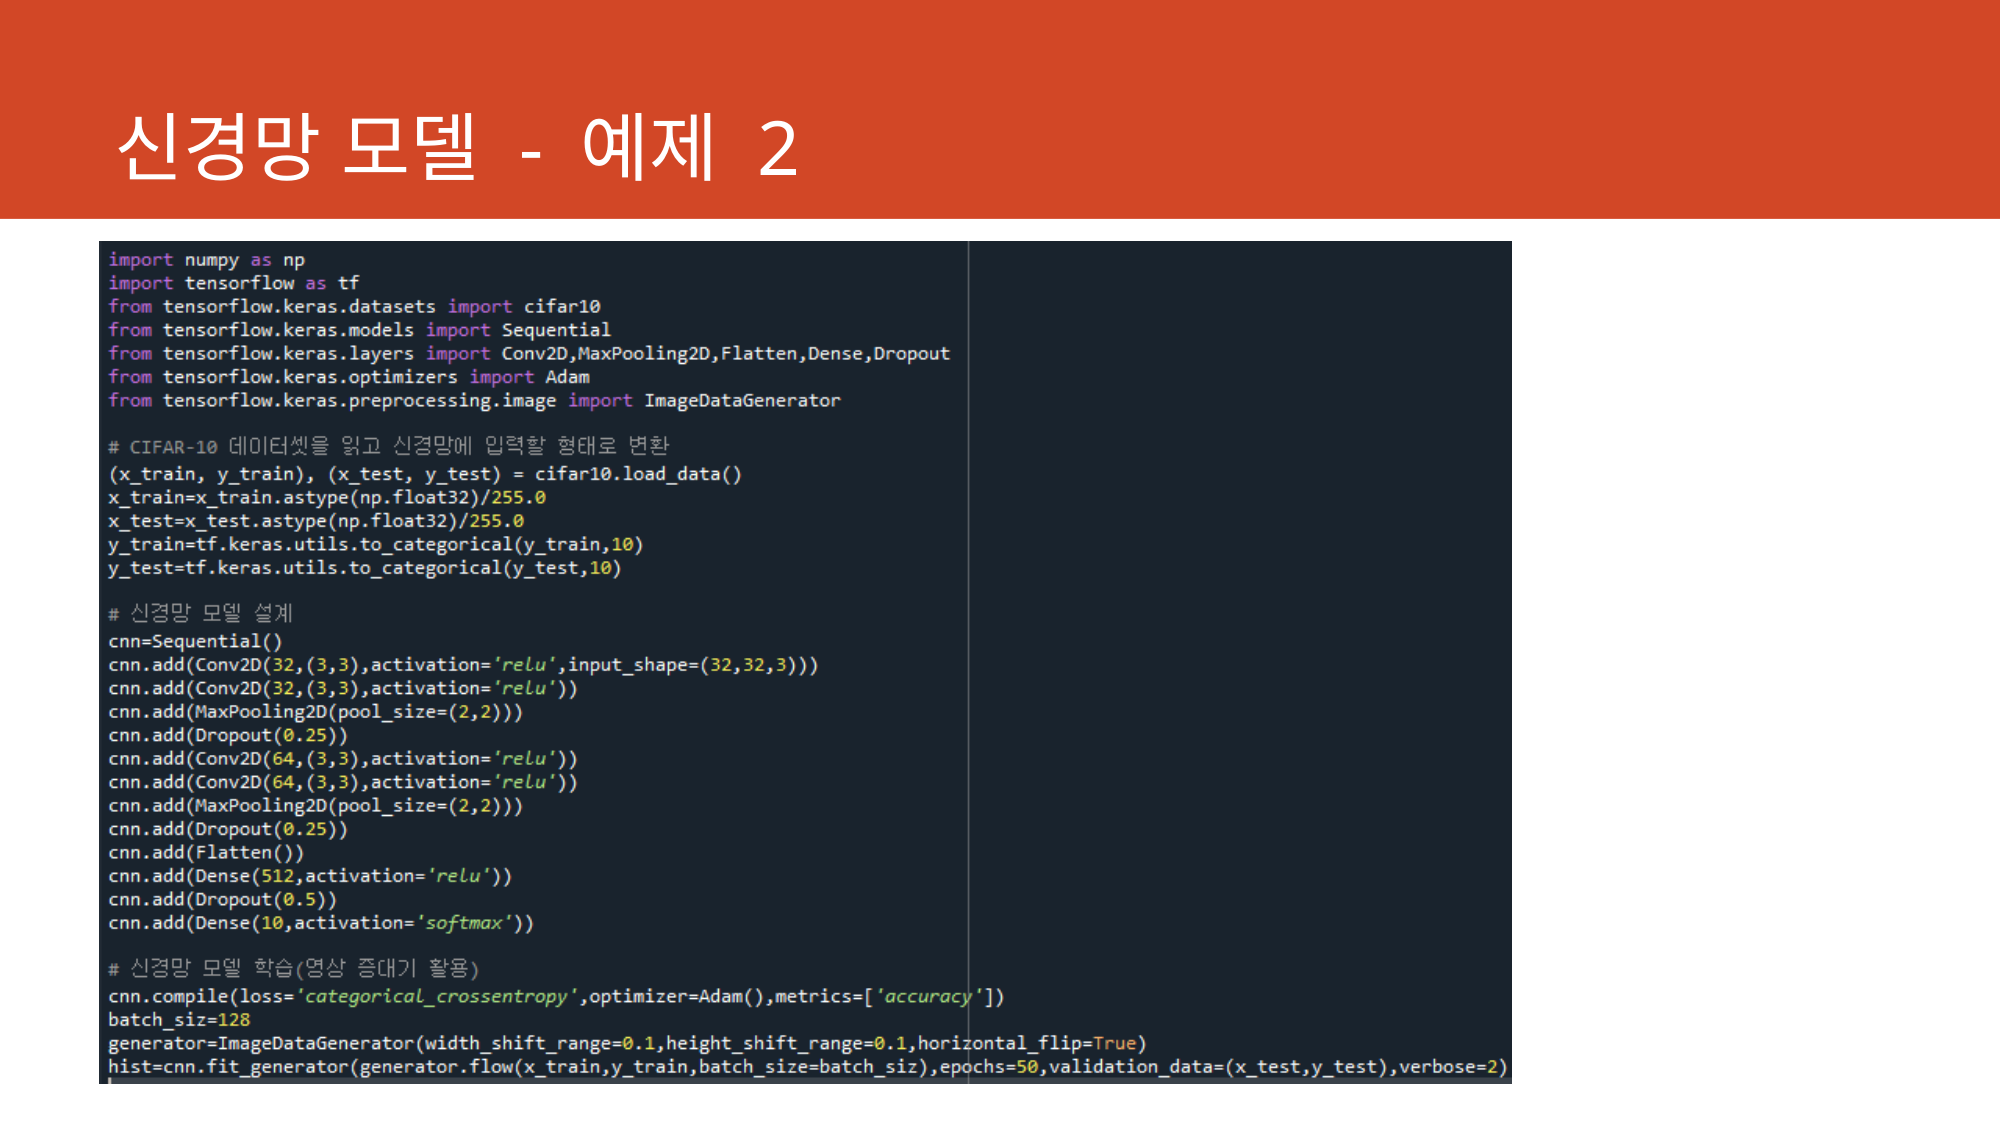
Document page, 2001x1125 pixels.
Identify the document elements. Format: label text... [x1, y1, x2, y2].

picture [99, 241, 1512, 1084]
title 신경망 모델 - 예제 2 [99, 0, 1863, 199]
